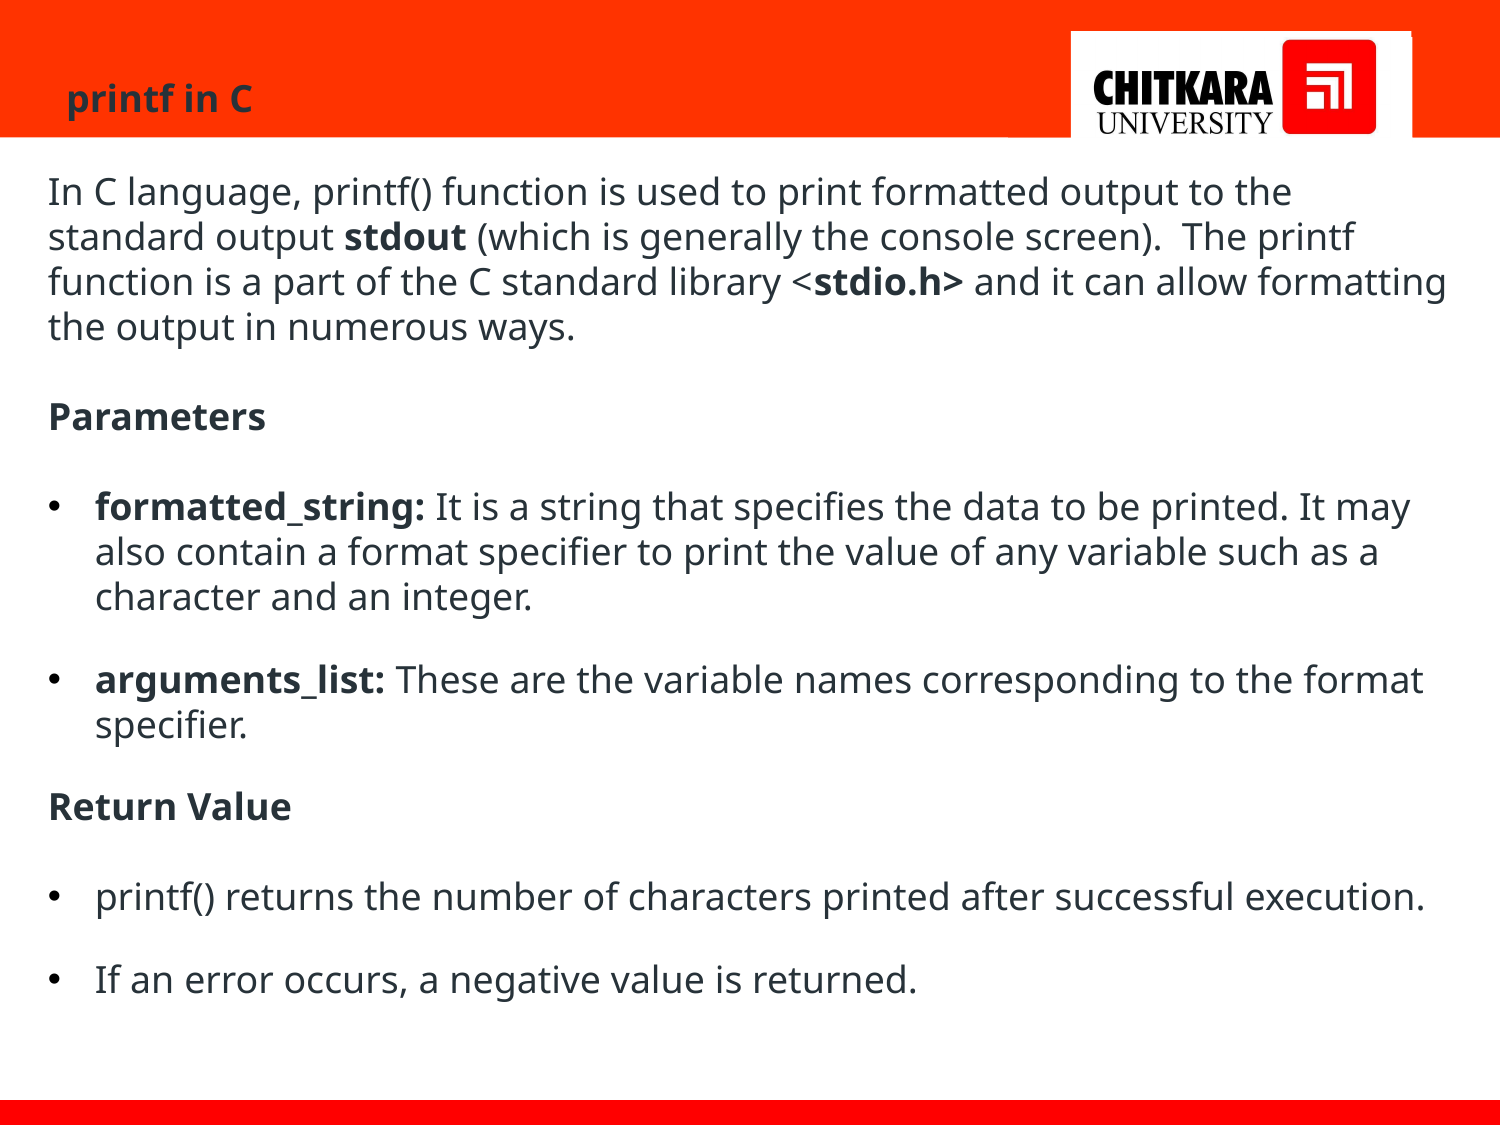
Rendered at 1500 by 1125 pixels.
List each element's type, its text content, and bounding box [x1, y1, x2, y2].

text_box In C language, printf() function is used to print formatted output to the standard output stdout (which is generally the console screen). The printf function is a part of the C standard library <stdio.h> and it can allow formatting the output in numerous ways. Parameters formatted_string: It is a string that specifies the data to be printed. It may also contain a format specifier to print the value of any variable such as a character and an integer. arguments_list: These are the variable names corresponding to the format specifier. Return Value printf() returns the number of characters printed after successful execution. If an error occurs, a negative value is returned. [32, 160, 1467, 1116]
title printf in C [65, 14, 965, 128]
picture [1074, 37, 1391, 138]
